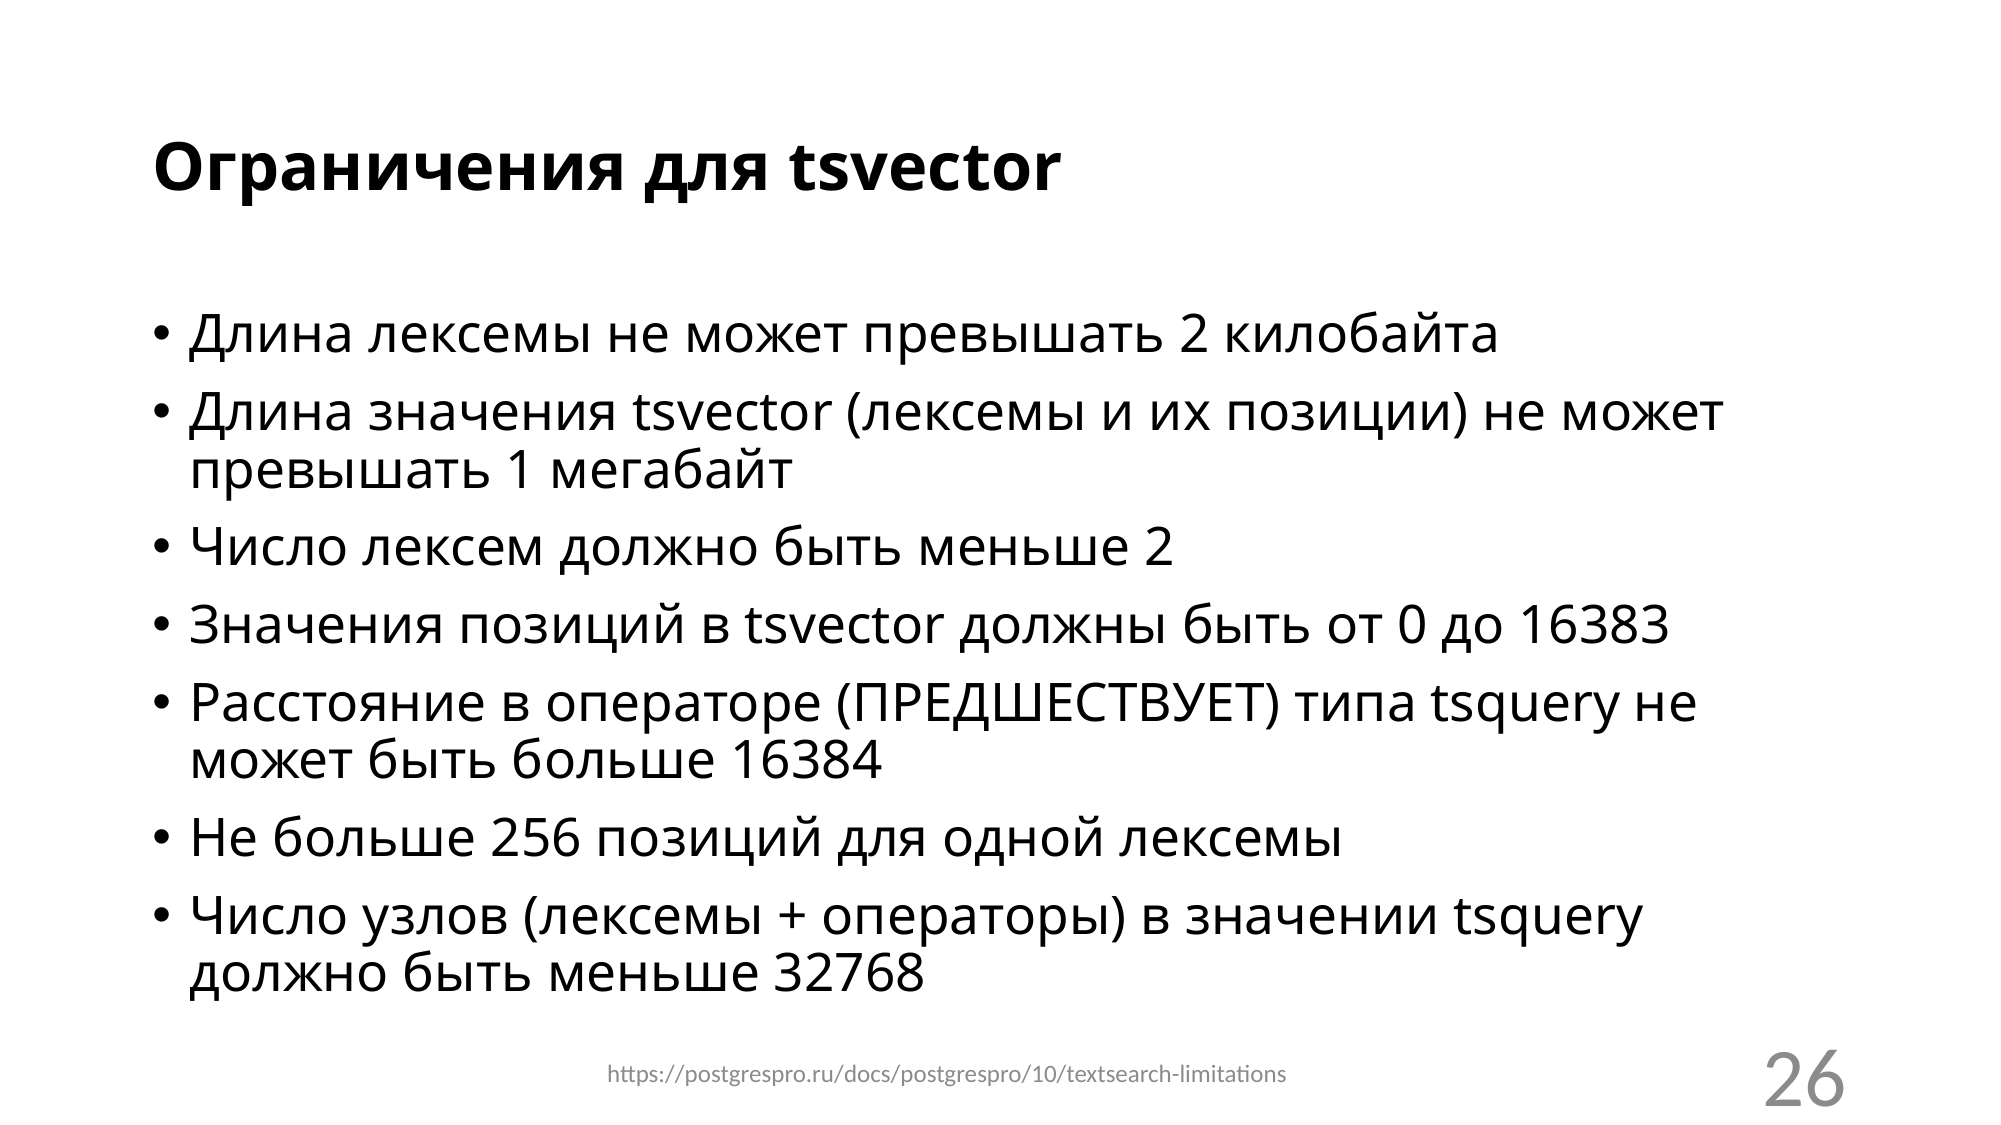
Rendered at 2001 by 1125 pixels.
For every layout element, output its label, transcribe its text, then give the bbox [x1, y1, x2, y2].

slide_number 26 [1412, 1042, 1863, 1103]
title Ограничения для tsvector [137, 59, 1863, 278]
list Длина лексемы не может превышать 2 килобайта Длина значения tsvector (лексемы и их позиции) не может превышать 1 мегабайт Число лексем должно быть меньше 2 Значения позиций в tsvector должны быть от 0 до 16383 Расстояние в операторе (ПРЕДШЕСТВУЕТ) типа tsquery не может быть больше 16384 Не больше 256 позиций для одной лексемы Число узлов (лексемы + операторы) в значении tsquery должно быть меньше 32768 [137, 299, 1863, 1014]
footer https://postgrespro.ru/docs/postgrespro/10/textsearch-limitations [557, 1042, 1338, 1103]
